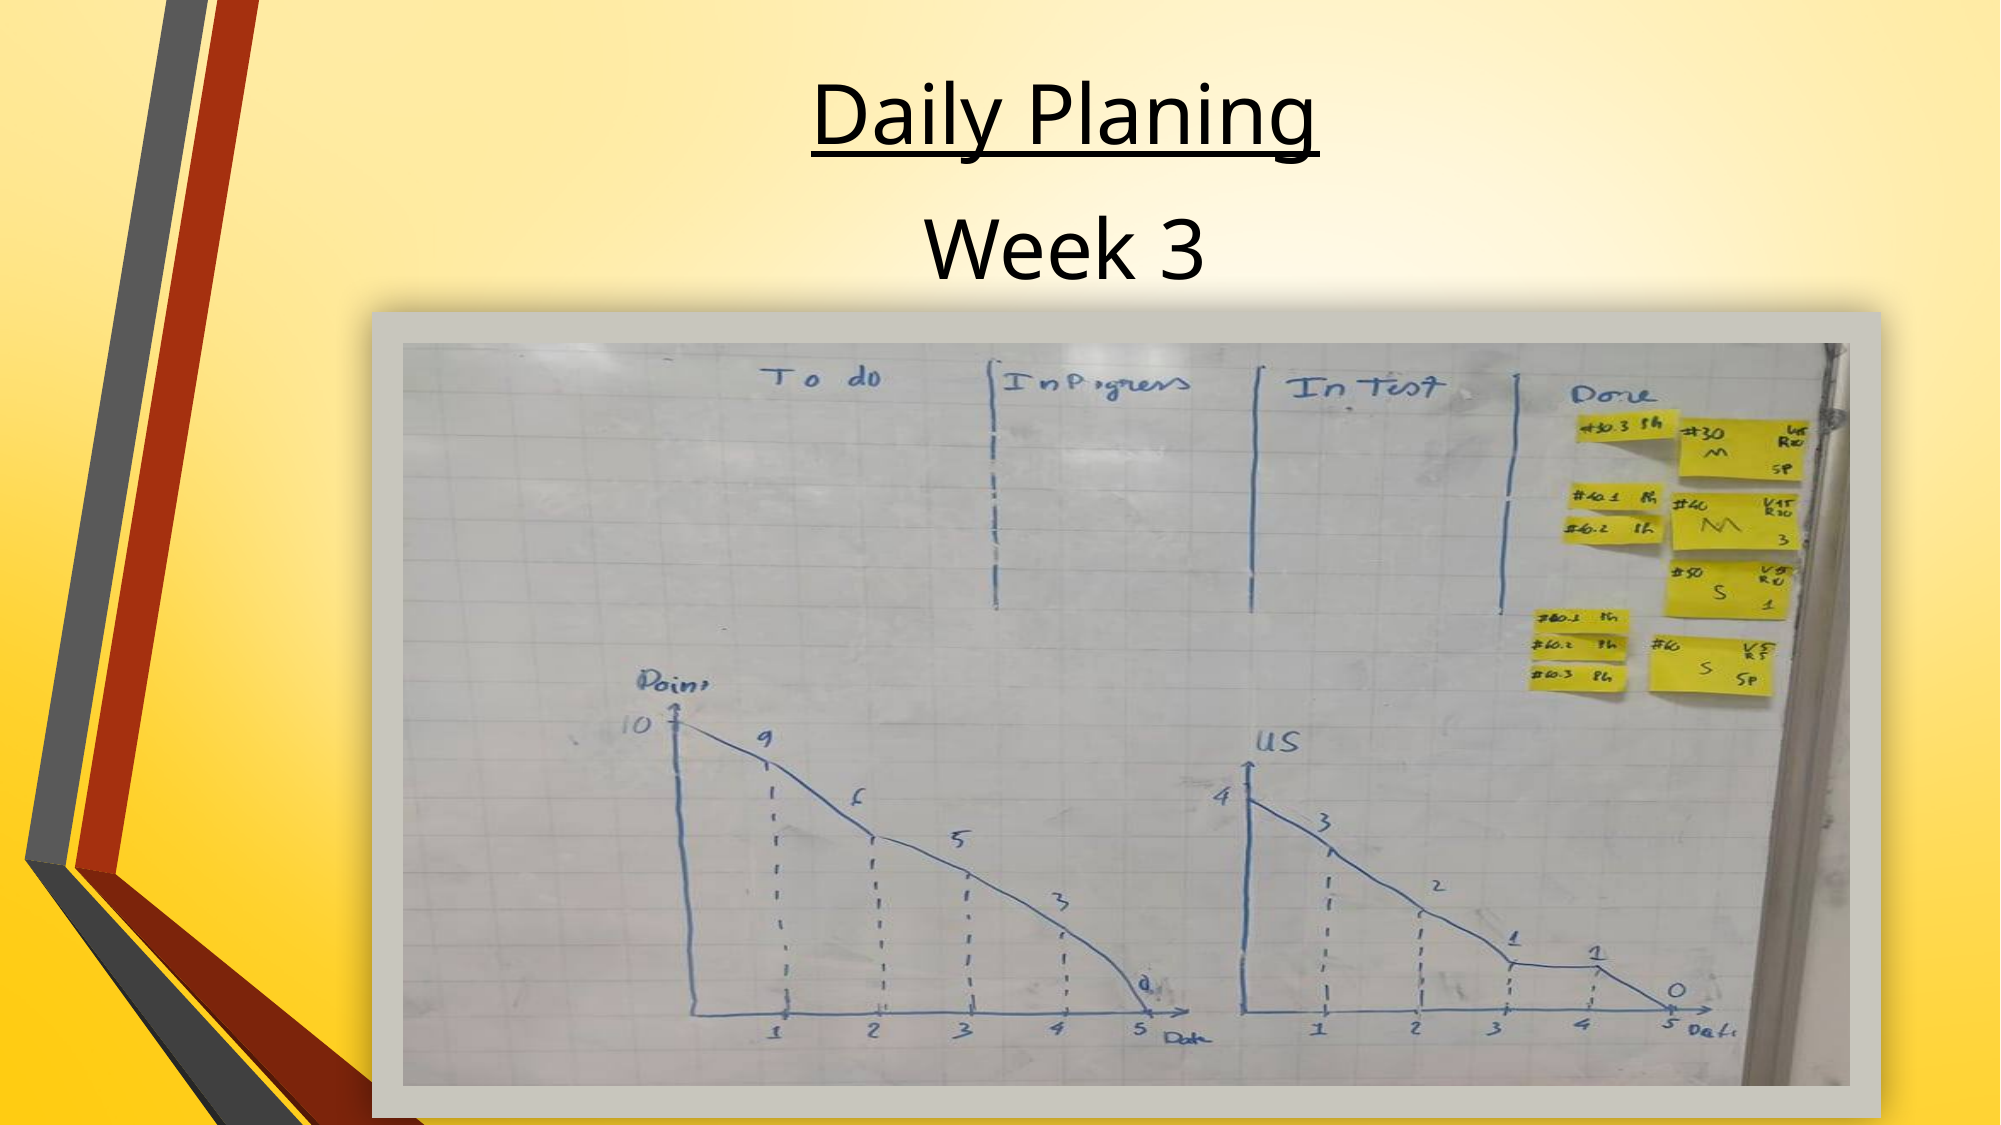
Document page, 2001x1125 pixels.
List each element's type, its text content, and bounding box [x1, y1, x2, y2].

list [402, 342, 1851, 1087]
text_box Week 3 [671, 188, 1459, 304]
title Daily Planing [243, 34, 1887, 189]
